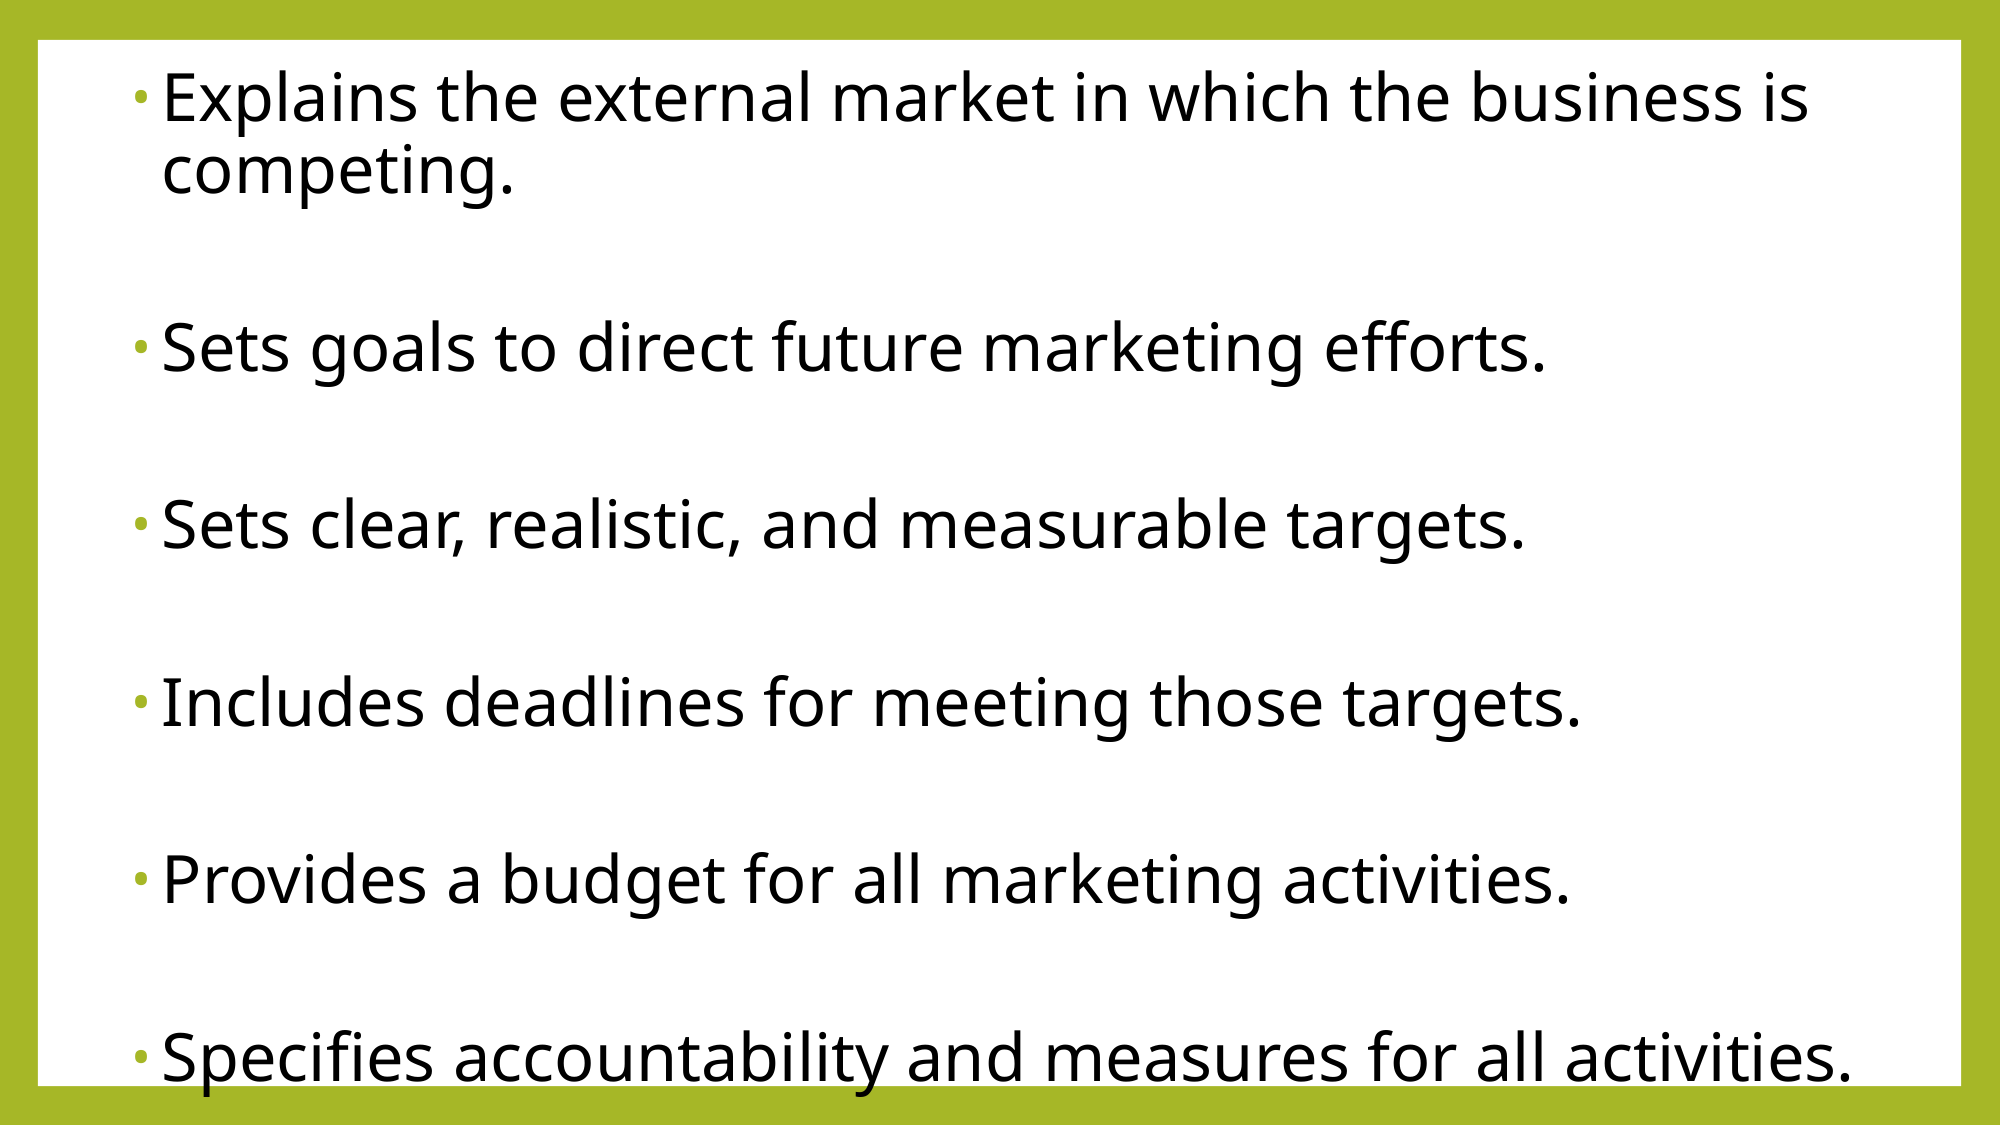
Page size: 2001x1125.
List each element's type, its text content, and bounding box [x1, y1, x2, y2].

list Explains the external market in which the business is competing. Sets goals to direct future marketing efforts. Sets clear, realistic, and measurable targets. Includes deadlines for meeting those targets. Provides a budget for all marketing activities. Specifies accountability and measures for all activities. [71, 56, 1942, 1074]
